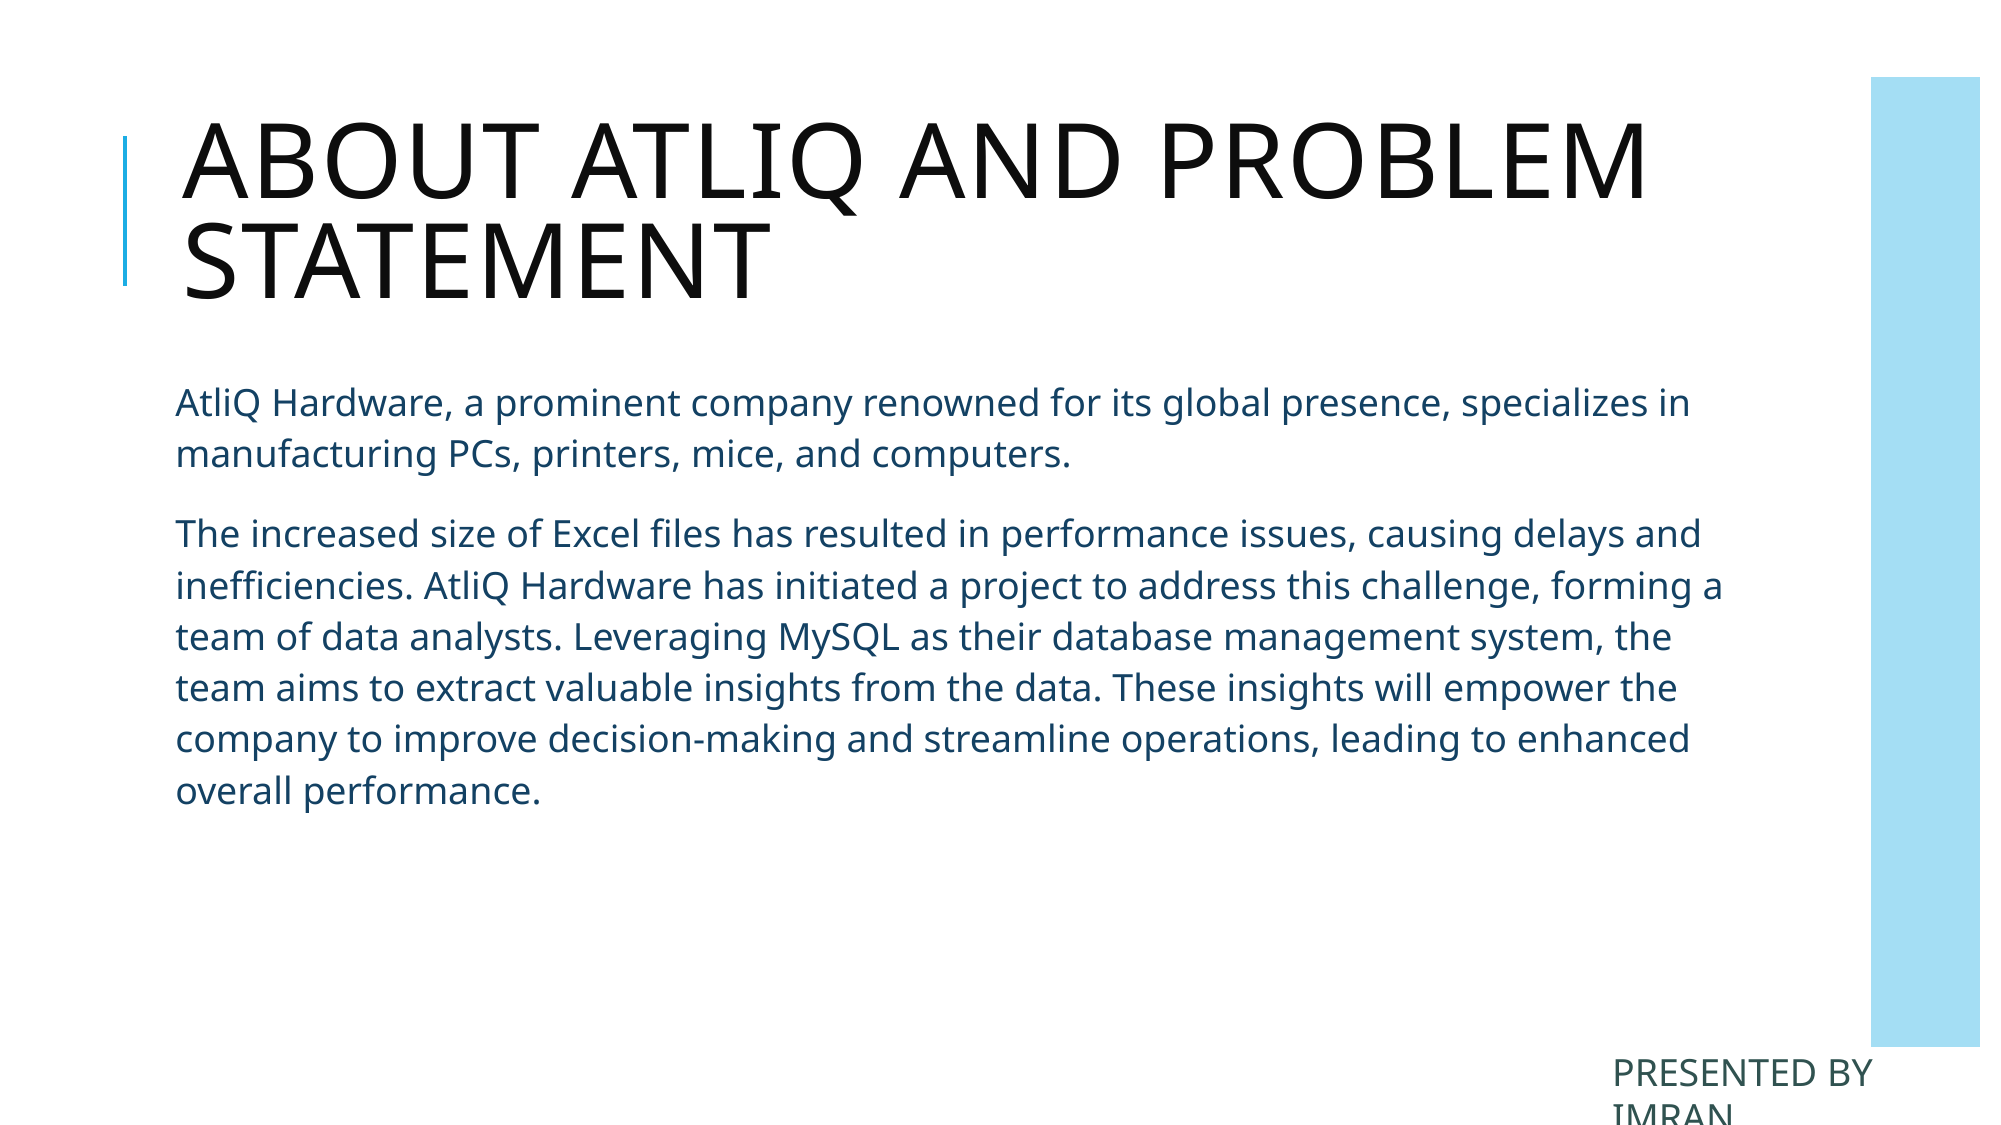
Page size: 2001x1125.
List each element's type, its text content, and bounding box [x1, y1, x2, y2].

text_box PRESENTED BY IMRAN [1597, 1041, 1891, 1125]
title About ATLIQ AND PROBLEM STATEMENT [168, 96, 1763, 342]
list AtliQ Hardware, a prominent company renowned for its global presence, specializes in manufacturing PCs, printers, mice, and computers. The increased size of Excel files has resulted in performance issues, causing delays and inefficiencies. AtliQ Hardware has initiated a project to address this challenge, forming a team of data analysts. Leveraging MySQL as their database management system, the team aims to extract valuable insights from the data. These insights will empower the company to improve decision-making and streamline operations, leading to enhanced overall performance. [168, 365, 1763, 1025]
text_box [1868, 73, 1983, 1050]
